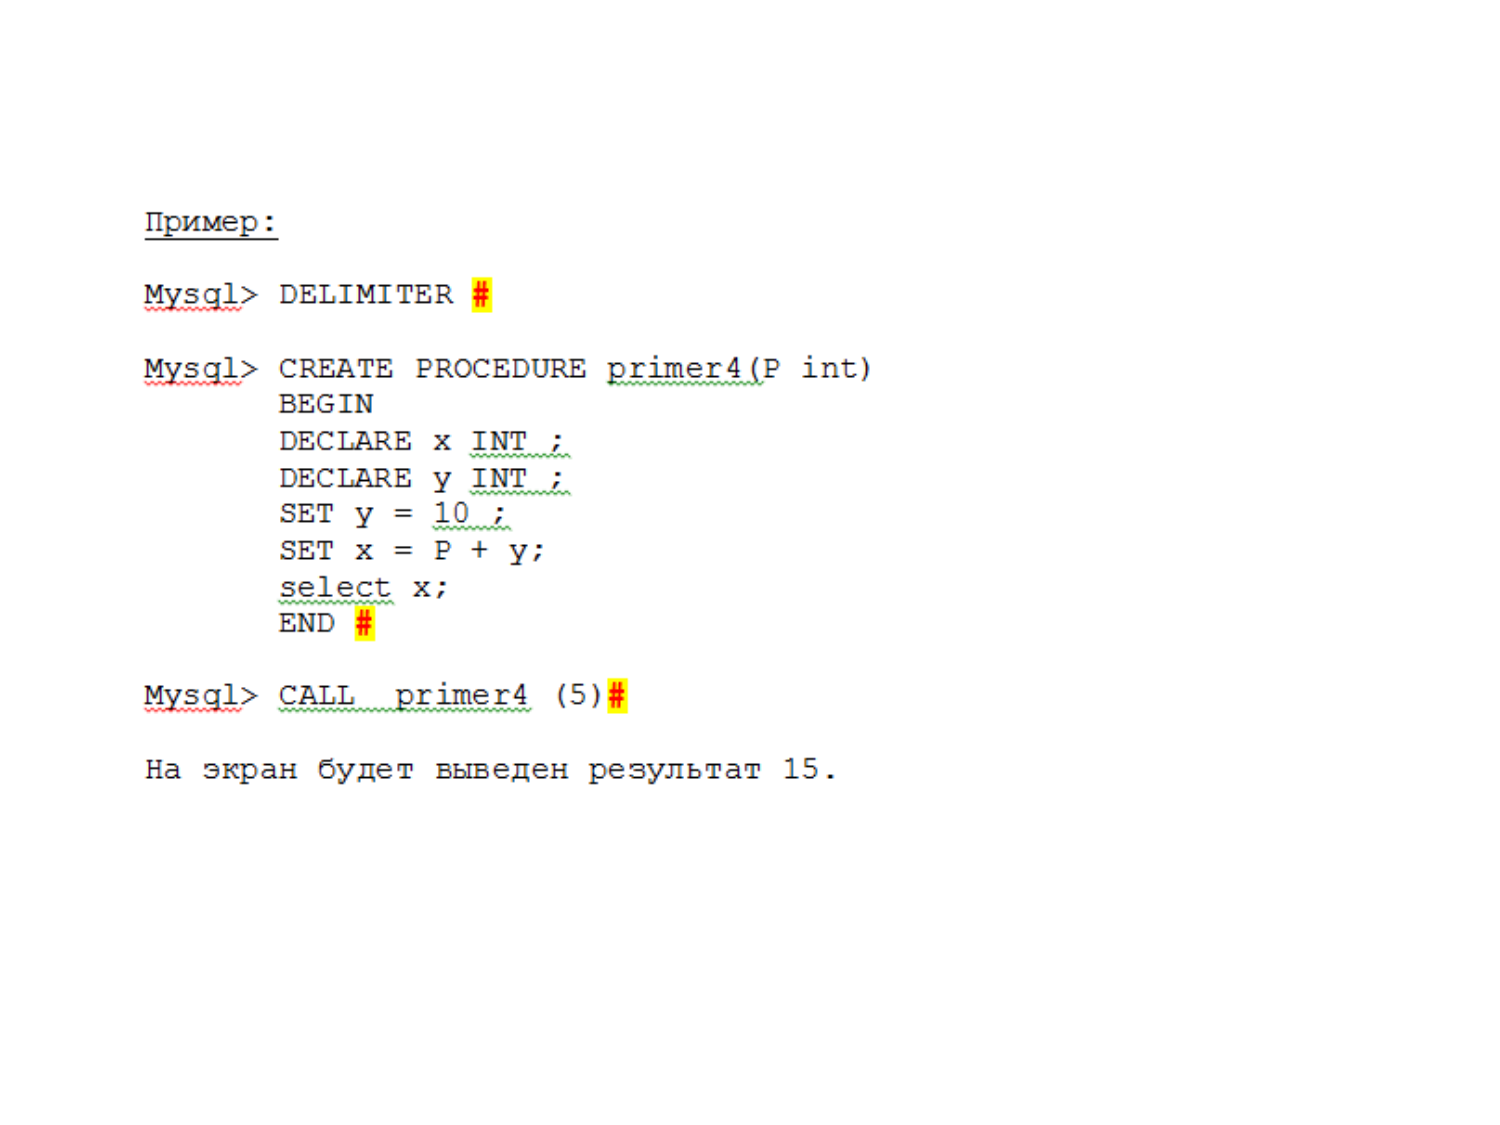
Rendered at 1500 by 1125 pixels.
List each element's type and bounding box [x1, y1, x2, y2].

picture [123, 195, 1401, 830]
